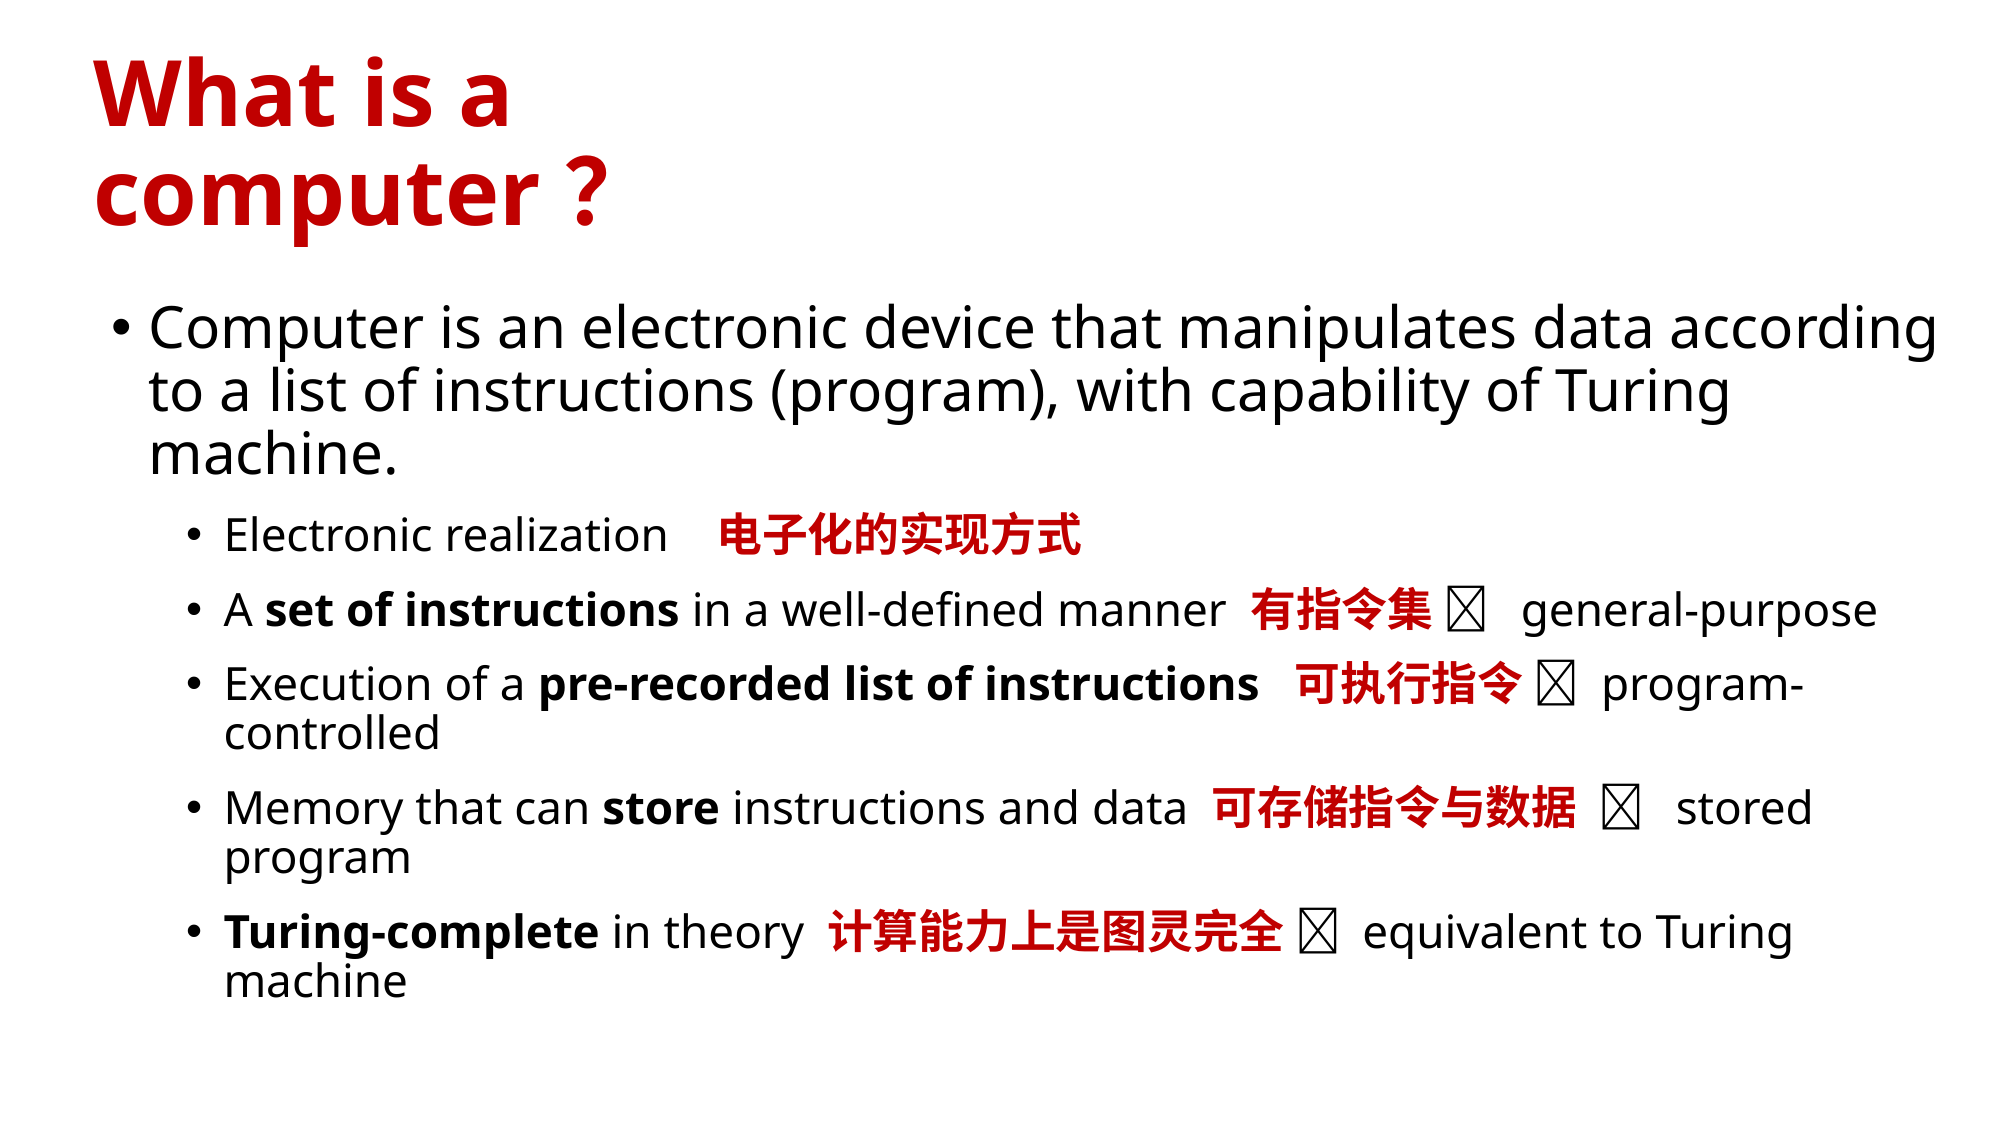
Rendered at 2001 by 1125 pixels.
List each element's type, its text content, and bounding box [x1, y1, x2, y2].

title What is a computer？ [78, 66, 942, 227]
list Computer is an electronic device that manipulates data according to a list of instructions (program), with capability of Turing machine. Electronic realization 电子化的实现方式 A set of instructions in a well-defined manner 有指令集  general-purpose Execution of a pre-recorded list of instructions 可执行指令  program-controlled Memory that can store instructions and data 可存储指令与数据  stored program Turing-complete in theory 计算能力上是图灵完全  equivalent to Turing machine [96, 290, 1957, 1035]
